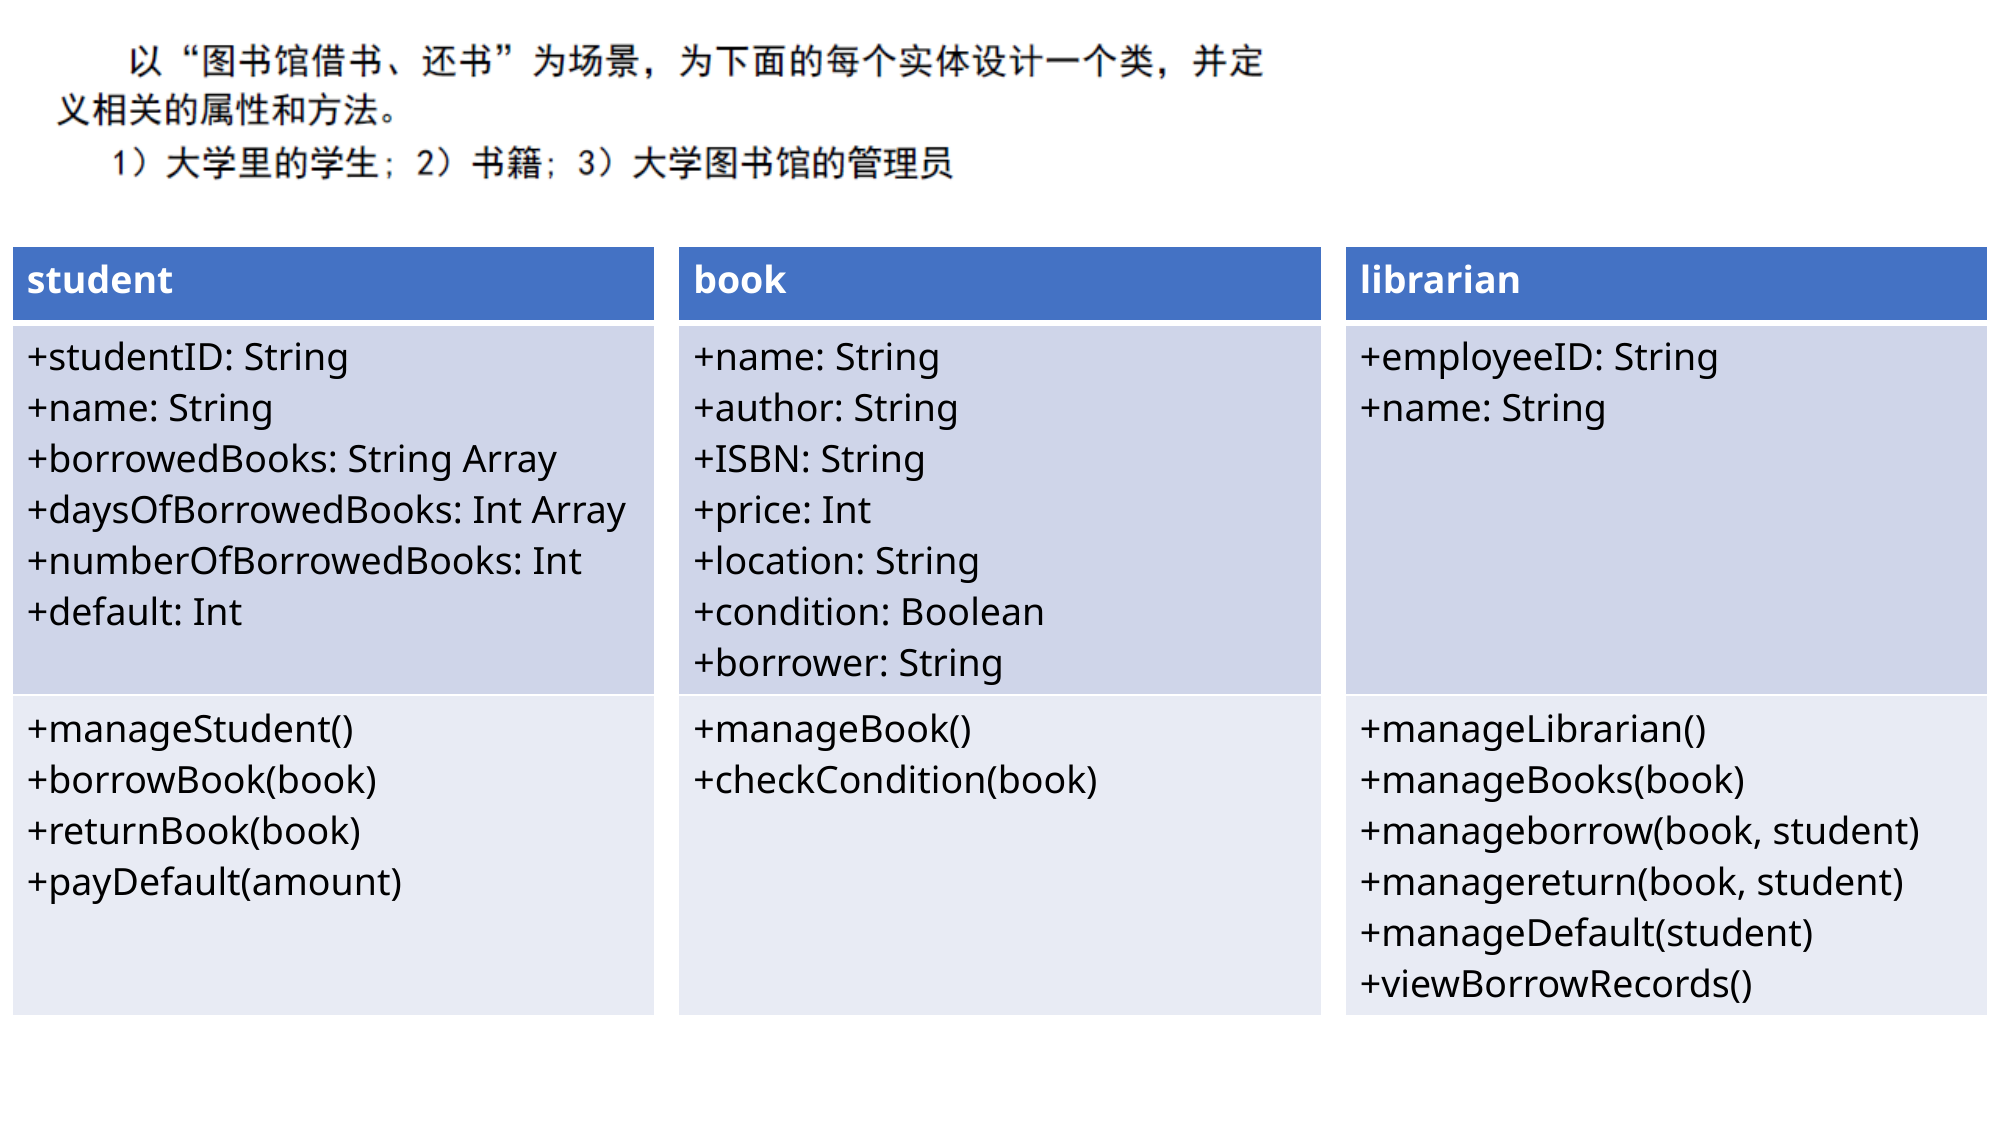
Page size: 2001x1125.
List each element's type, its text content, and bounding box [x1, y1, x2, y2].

table_cell +manageLibrarian() +manageBooks(book) +manageborrow(book, student) +managereturn(book, student) +manageDefault(student) +viewBorrowRecords() [1346, 696, 1987, 1015]
table_cell +studentID: String +name: String +borrowedBooks: String Array +daysOfBorrowedBooks: Int Array +numberOfBorrowedBooks: Int +default: Int [13, 326, 654, 694]
table_cell +manageBook() +checkCondition(book) [679, 696, 1321, 1015]
table_cell +manageStudent() +borrowBook(book) +returnBook(book) +payDefault(amount) [13, 696, 654, 1015]
table_header librarian [1346, 247, 1987, 320]
table_cell +employeeID: String +name: String [1346, 326, 1987, 694]
table_header student [13, 247, 654, 320]
table_cell +name: String +author: String +ISBN: String +price: Int +location: String +condition: Boolean +borrower: String [679, 326, 1321, 694]
table_header book [679, 247, 1321, 320]
picture [54, 22, 1277, 197]
